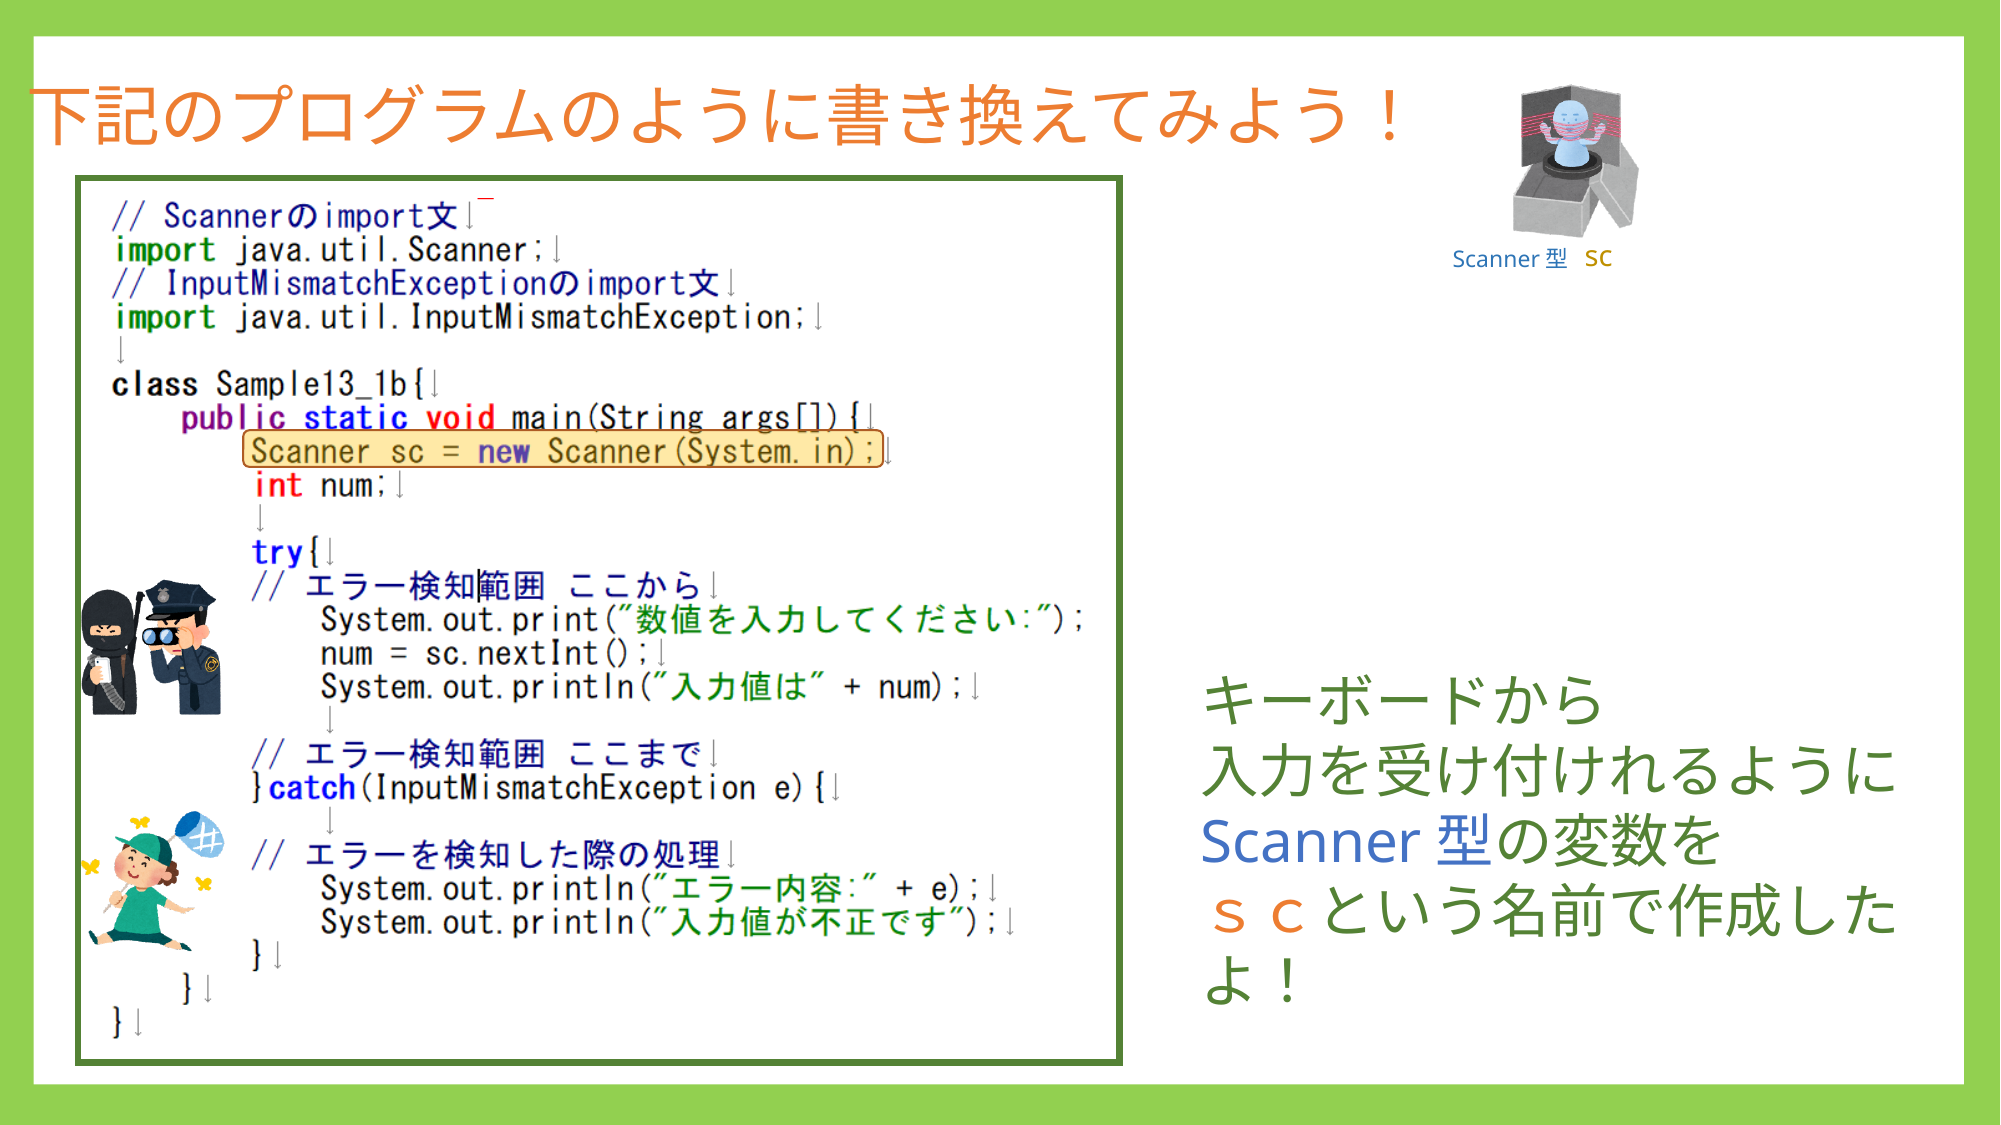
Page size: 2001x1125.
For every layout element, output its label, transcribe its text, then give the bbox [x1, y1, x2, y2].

text_box Scanner型 [1437, 237, 1569, 280]
text_box 下記のプログラムのように書き換えてみよう！ [12, 66, 1439, 161]
text_box sc [1569, 230, 1673, 281]
picture [77, 198, 1088, 1041]
text_box [77, 177, 1121, 1064]
text_box キーボードから 入力を受け付けれるように Scanner型の変数を ｓｃという名前で作成したよ！ [1185, 657, 1968, 1022]
picture [1508, 78, 1645, 251]
